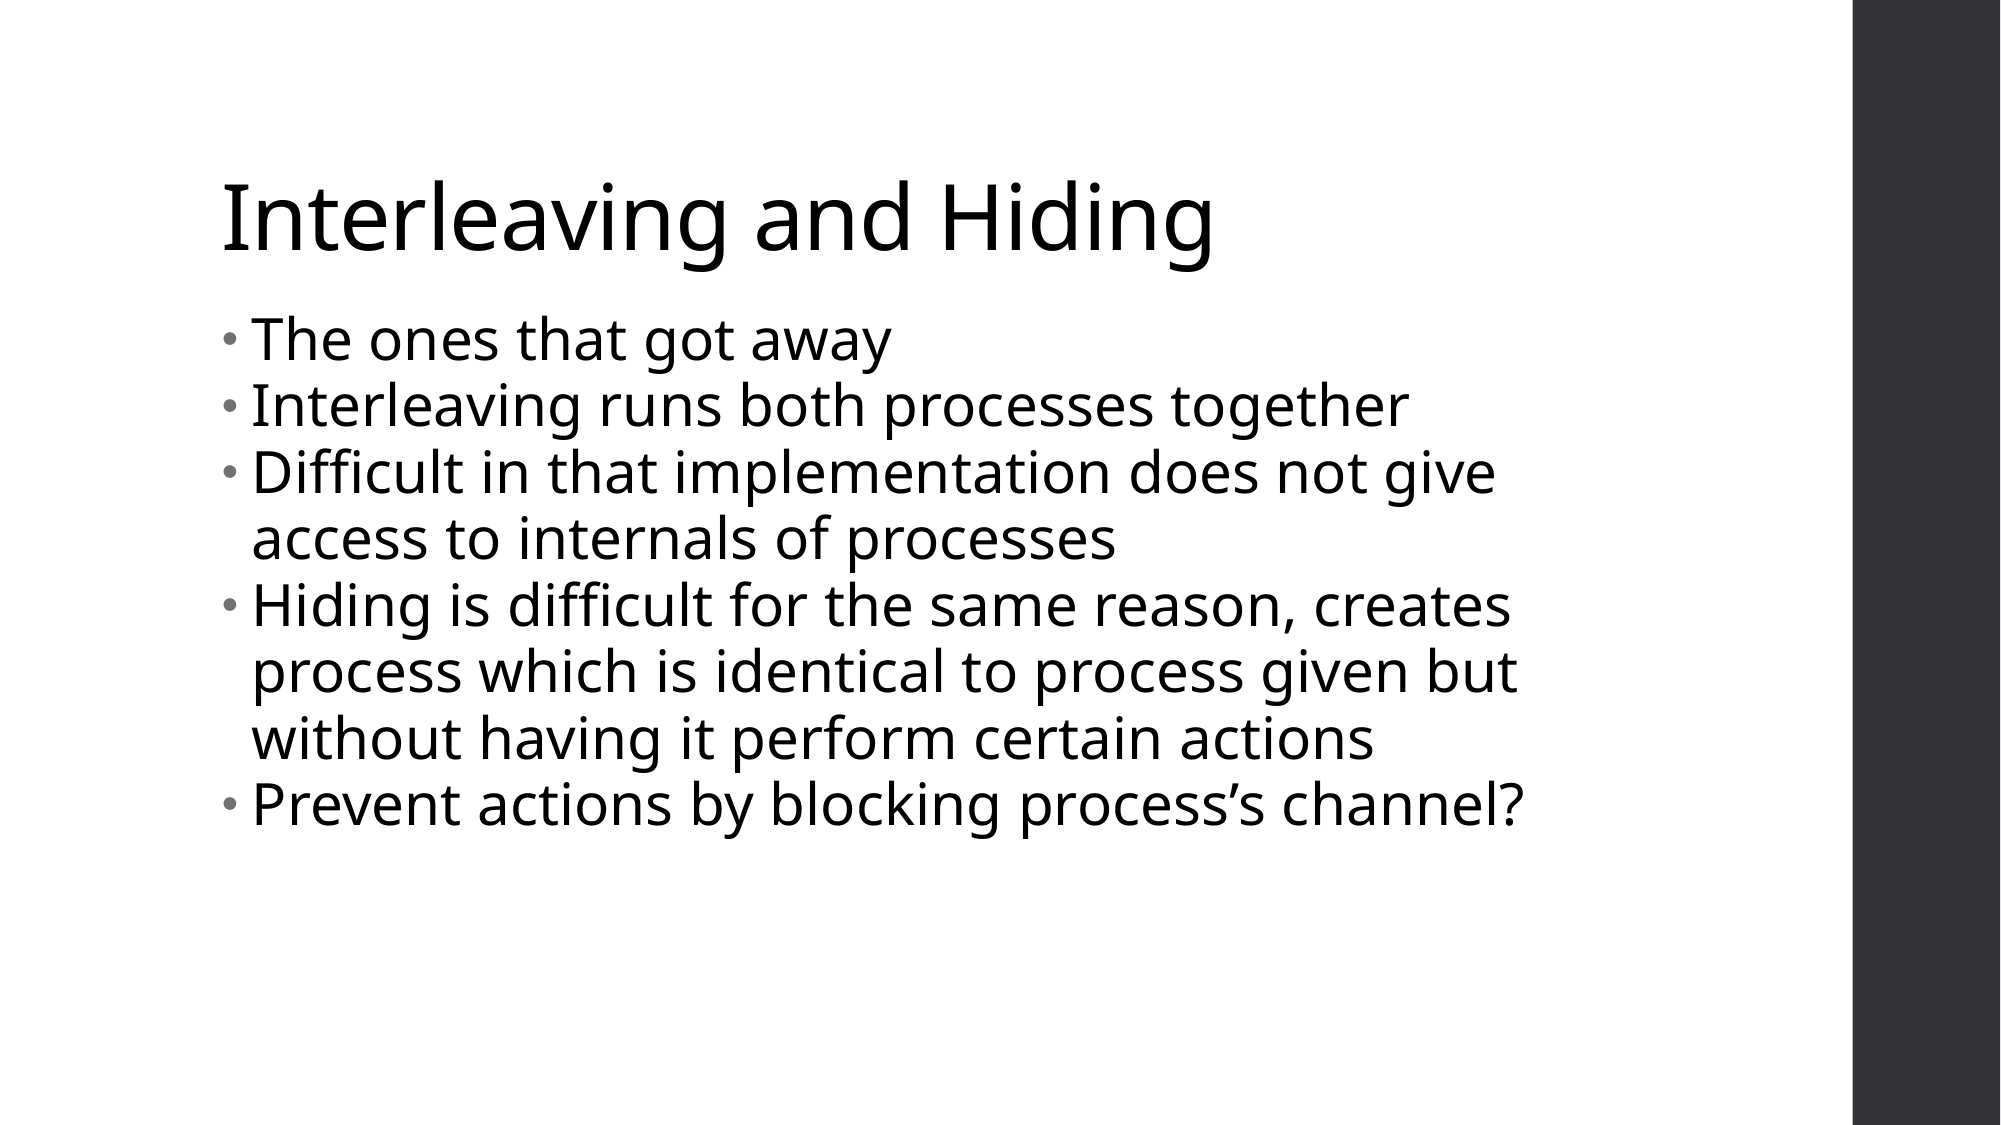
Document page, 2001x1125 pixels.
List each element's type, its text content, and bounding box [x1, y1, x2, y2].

text_box Interleaving and Hiding [206, 60, 1797, 278]
text_box The ones that got away Interleaving runs both processes together Difficult in that implementation does not give access to internals of processes Hiding is difficult for the same reason, creates process which is identical to process given but without having it perform certain actions Prevent actions by blocking process’s channel? [206, 299, 1617, 1014]
